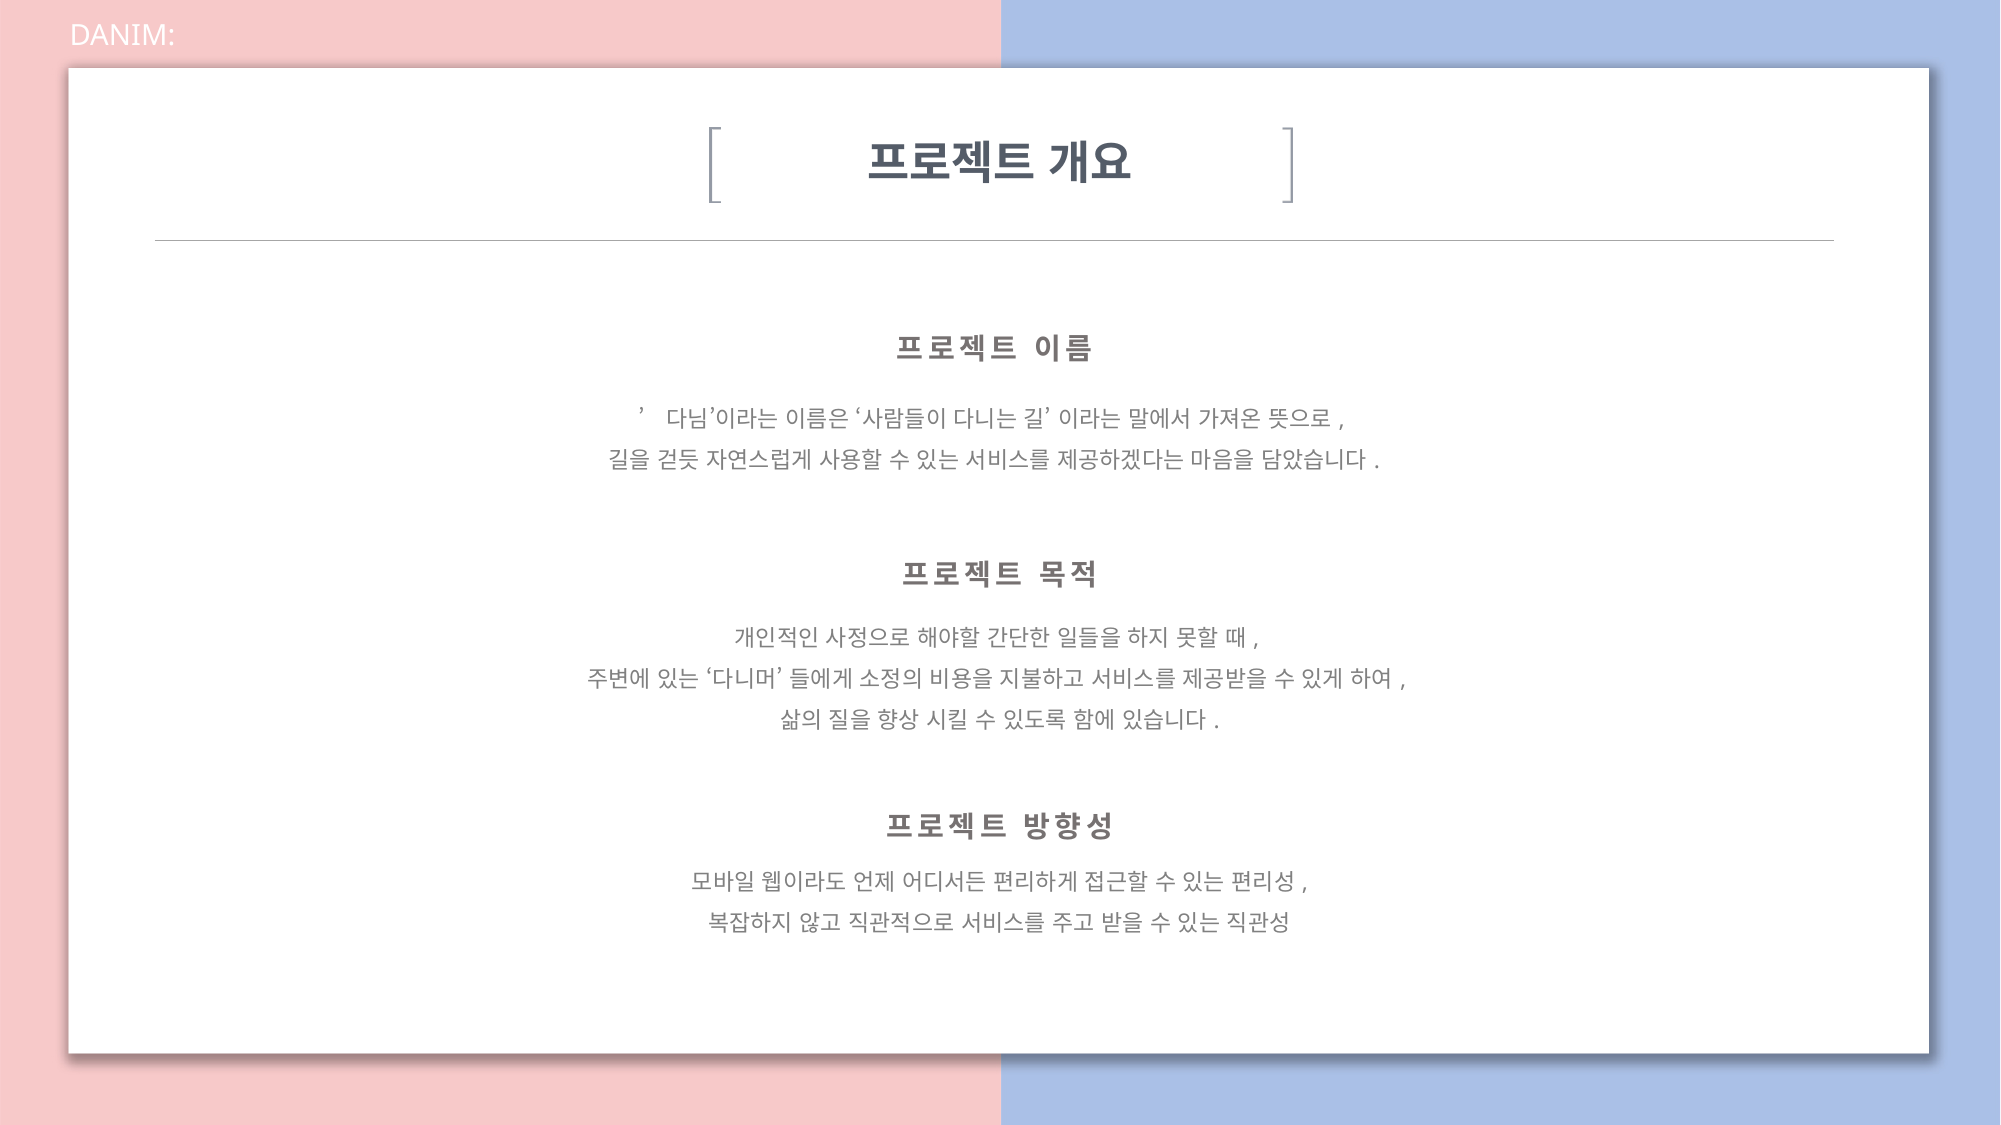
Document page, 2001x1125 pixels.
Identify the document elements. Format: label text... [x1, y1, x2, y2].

text_box 모바일 웹이라도 언제 어디서든 편리하게 접근할 수 있는 편리성, 복잡하지 않고 직관적으로 서비스를 주고 받을 수 있는 직관성 [535, 846, 1465, 985]
text_box ’다님’이라는 이름은 ‘사람들이 다니는 길’ 이라는 말에서 가져온 뜻으로, 길을 걷듯 자연스럽게 사용할 수 있는 서비스를 제공하겠다는 마음을 담았습니다. [530, 383, 1459, 481]
text_box 프로젝트 이름 [648, 323, 1341, 373]
text_box 프로젝트 방향성 [654, 800, 1346, 846]
text_box 개인적인 사정으로 해야할 간단한 일들을 하지 못할 때, 주변에 있는 ‘다니머’ 들에게 소정의 비용을 지불하고 서비스를 제공받을 수 있게 하여, 삶의 질을 향상 시킬 수 있도록 함에 있습니다. [535, 602, 1465, 741]
text_box 프로젝트 개요 [362, 112, 1638, 219]
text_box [709, 127, 1293, 203]
picture [0, 0, 2001, 1125]
text_box DANIM: [54, 13, 672, 95]
text_box 프로젝트 목적 [654, 549, 1346, 599]
